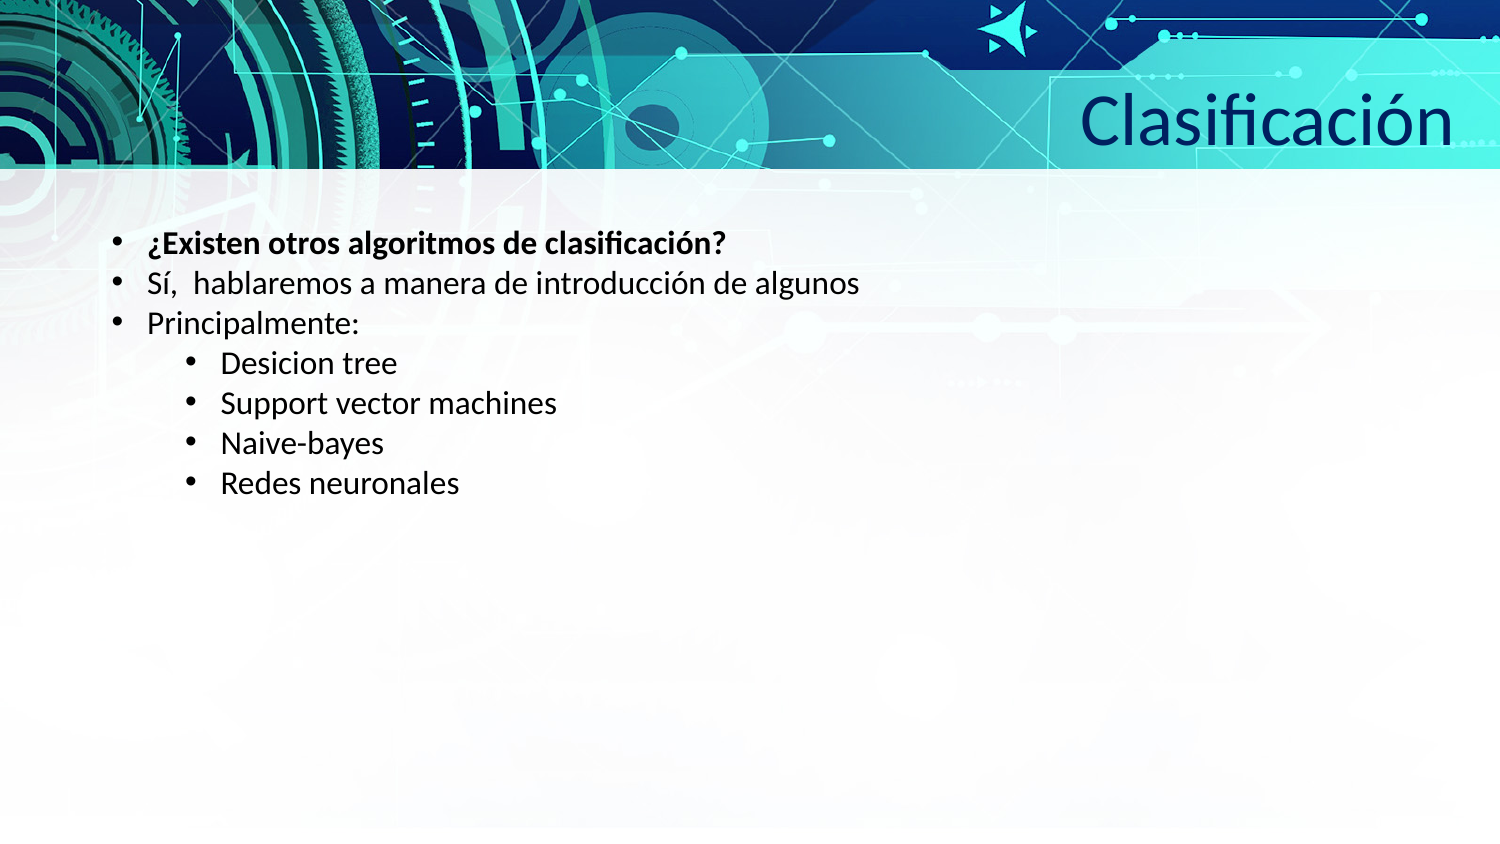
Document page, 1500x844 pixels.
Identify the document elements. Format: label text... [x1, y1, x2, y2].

picture [0, 0, 1500, 844]
text_box ¿Existen otros algoritmos de clasificación? Sí, hablaremos a manera de introducción de algunos Principalmente: Desicion tree Support vector machines Naive-bayes Redes neuronales [73, 221, 1426, 797]
text_box Clasificación [118, 65, 1470, 166]
